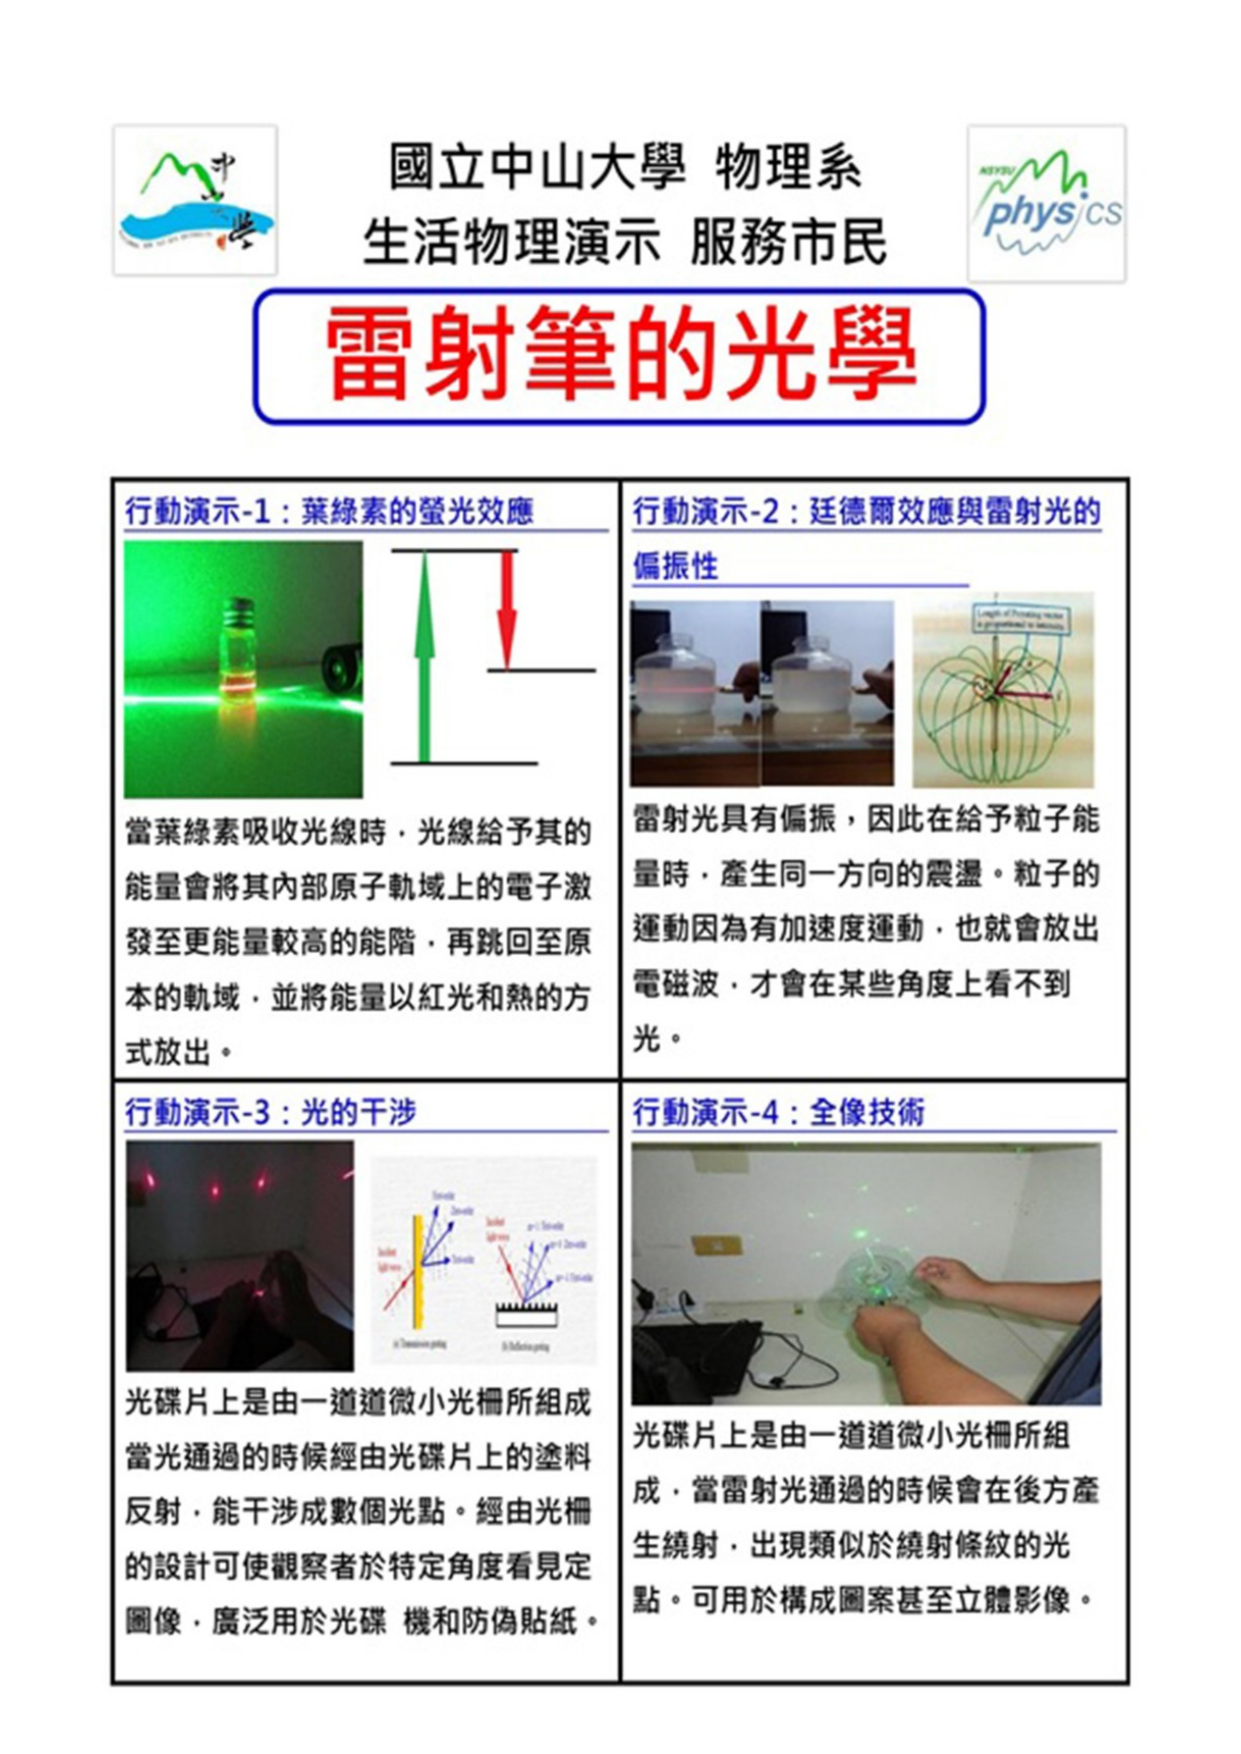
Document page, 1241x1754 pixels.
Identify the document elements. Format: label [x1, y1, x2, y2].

text_box [0, 0, 1241, 1754]
